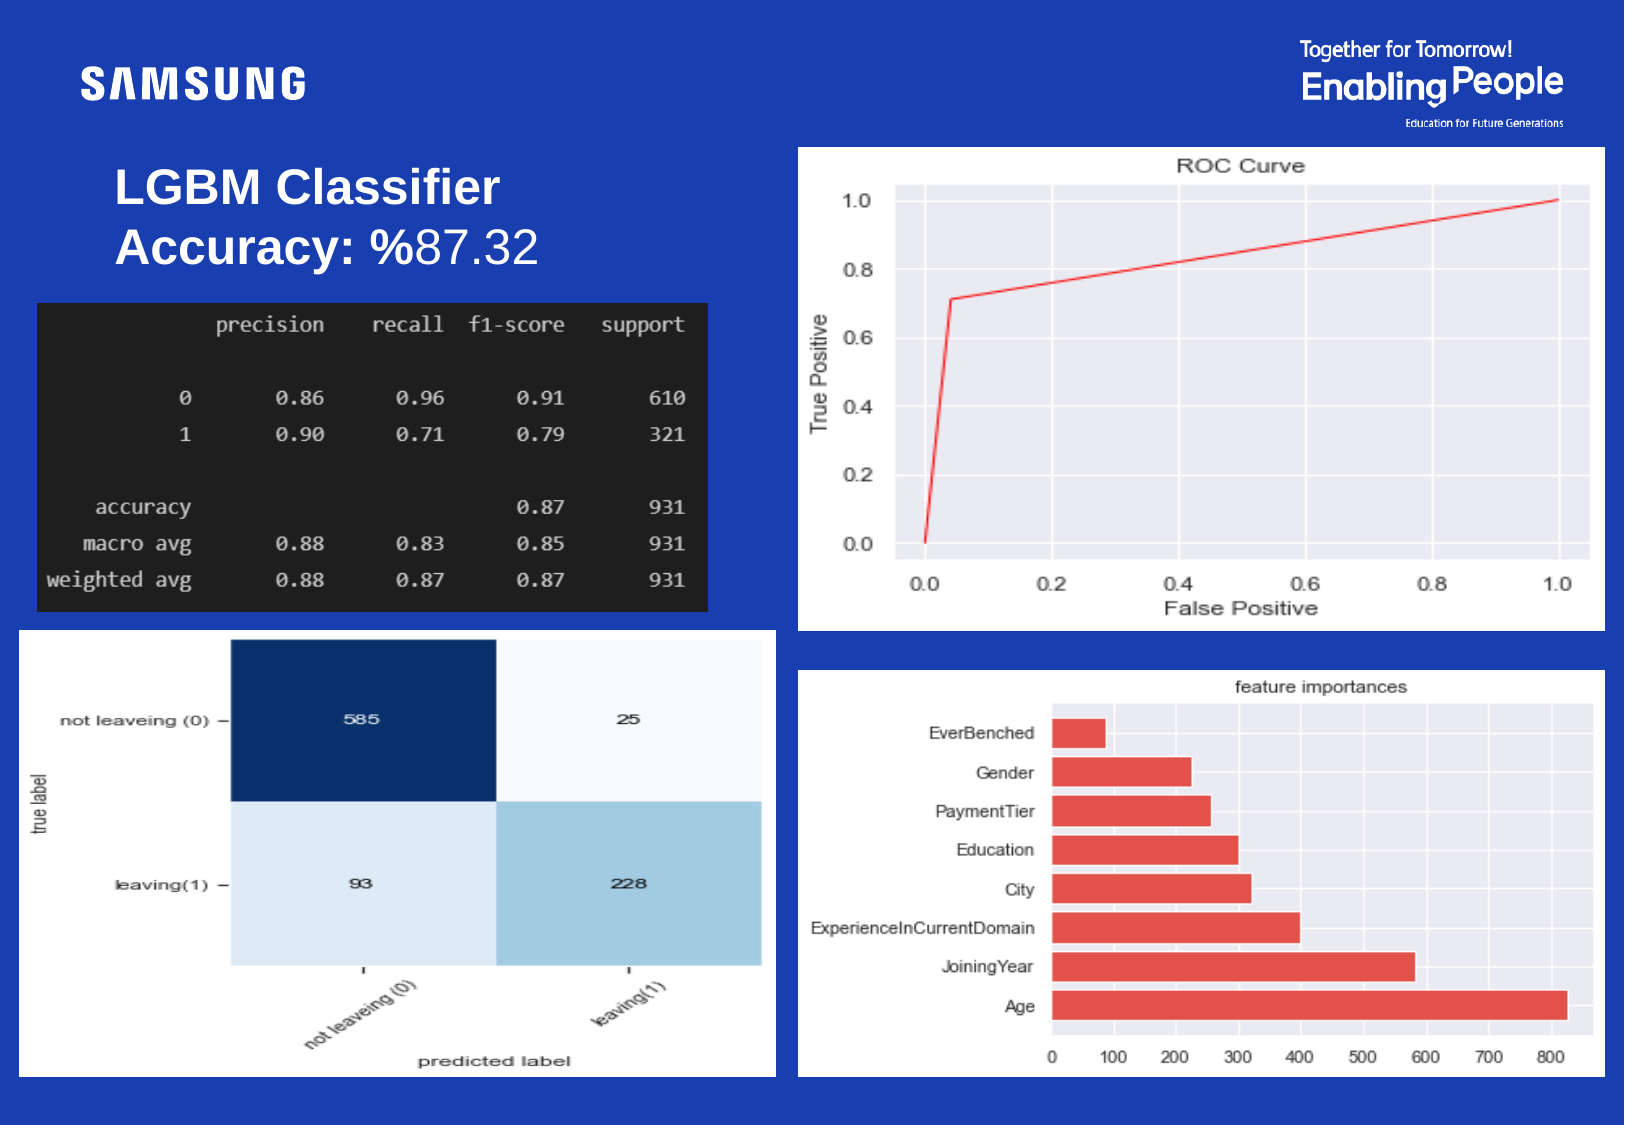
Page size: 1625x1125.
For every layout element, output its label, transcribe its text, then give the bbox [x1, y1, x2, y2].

picture [36, 303, 708, 612]
picture [798, 670, 1606, 1078]
text_box LGBM Classifier Accuracy: %87.32 [99, 147, 555, 283]
picture [19, 630, 776, 1078]
picture [1300, 40, 1563, 127]
picture [798, 147, 1606, 632]
